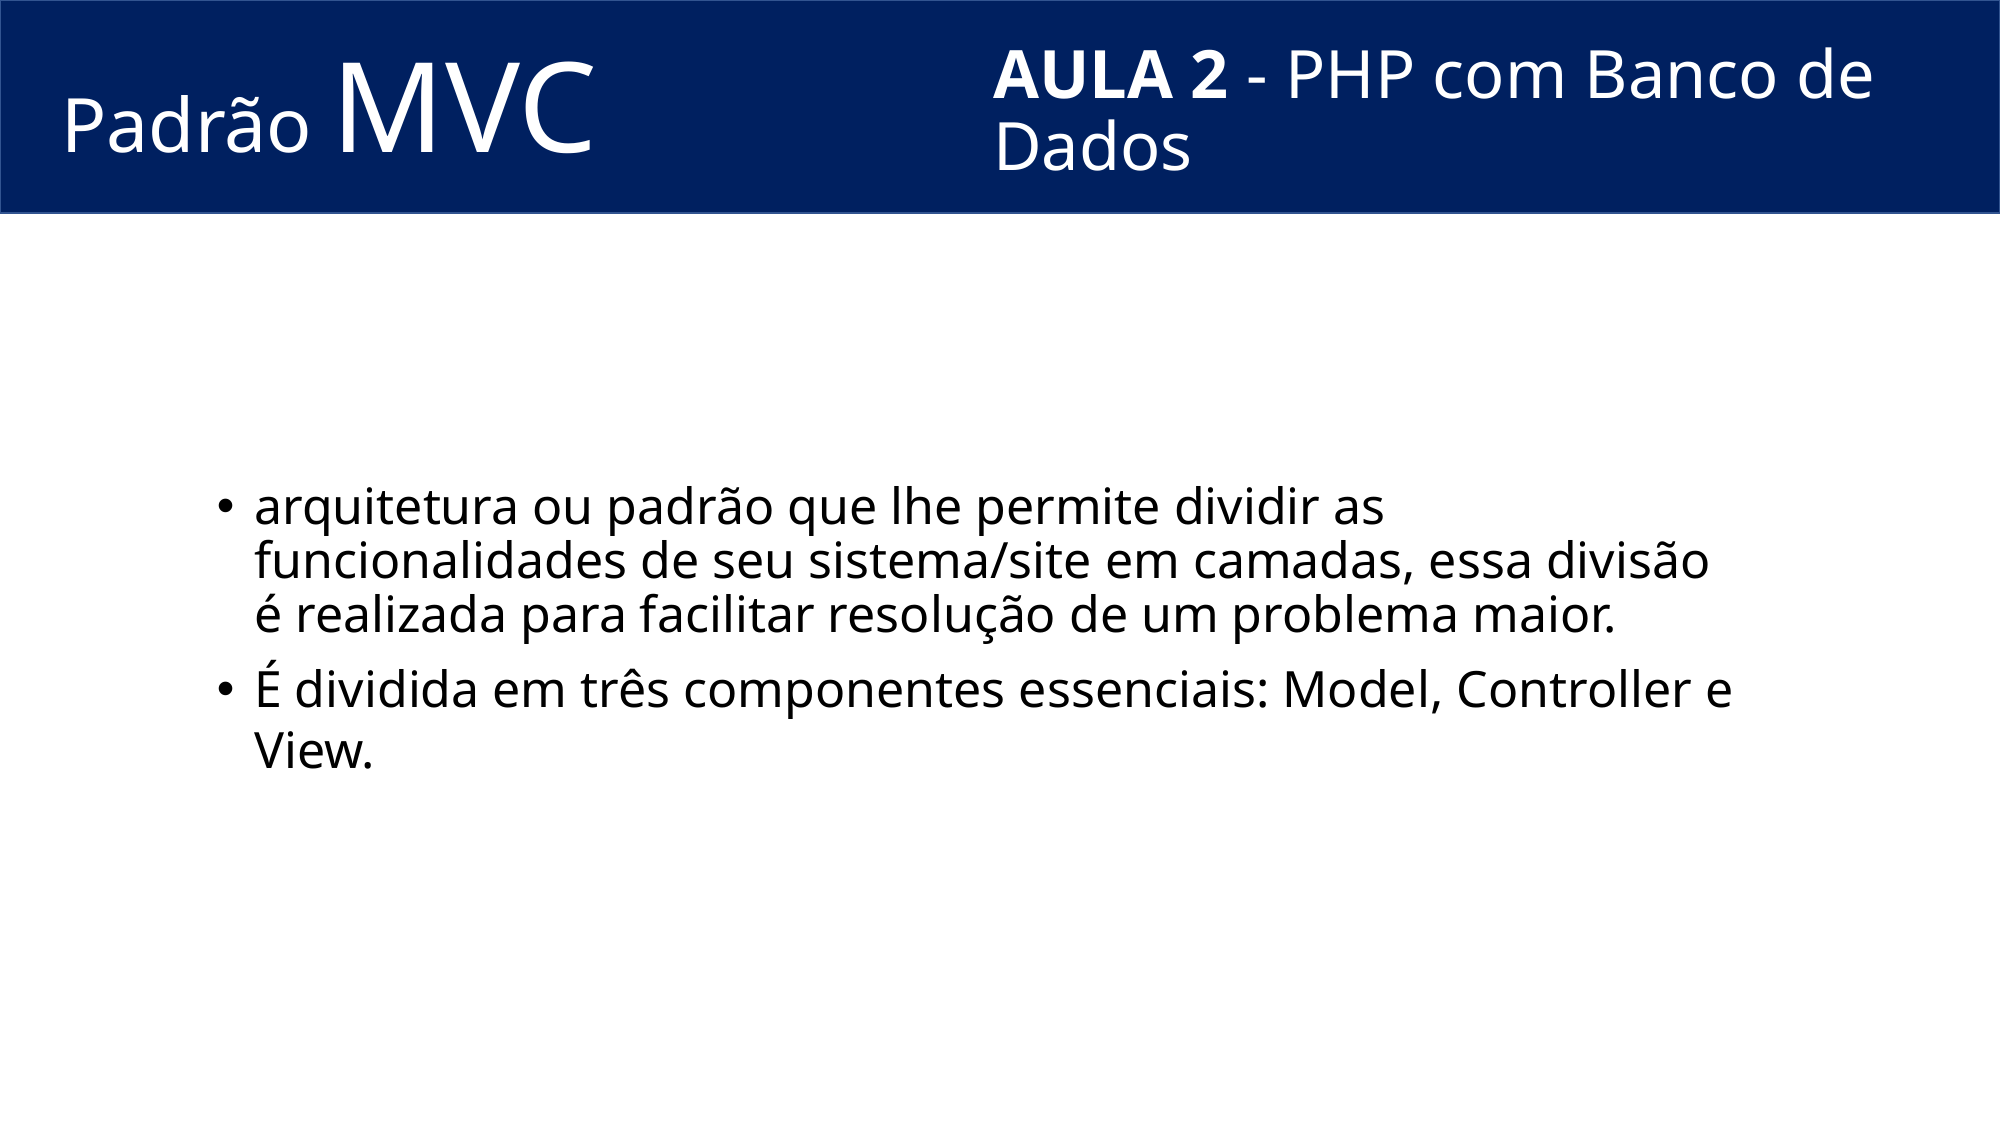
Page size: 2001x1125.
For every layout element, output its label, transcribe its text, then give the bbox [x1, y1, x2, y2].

title AULA 2 - PHP com Banco de Dados [978, 106, 1953, 200]
text_box Padrão MVC [46, 26, 695, 197]
list arquitetura ou padrão que lhe permite dividir as funcionalidades de seu sistema/site em camadas, essa divisão é realizada para facilitar resolução de um problema maior. É dividida em três componentes essenciais: Model, Controller e View. [201, 474, 1756, 968]
text_box [0, 0, 2000, 214]
